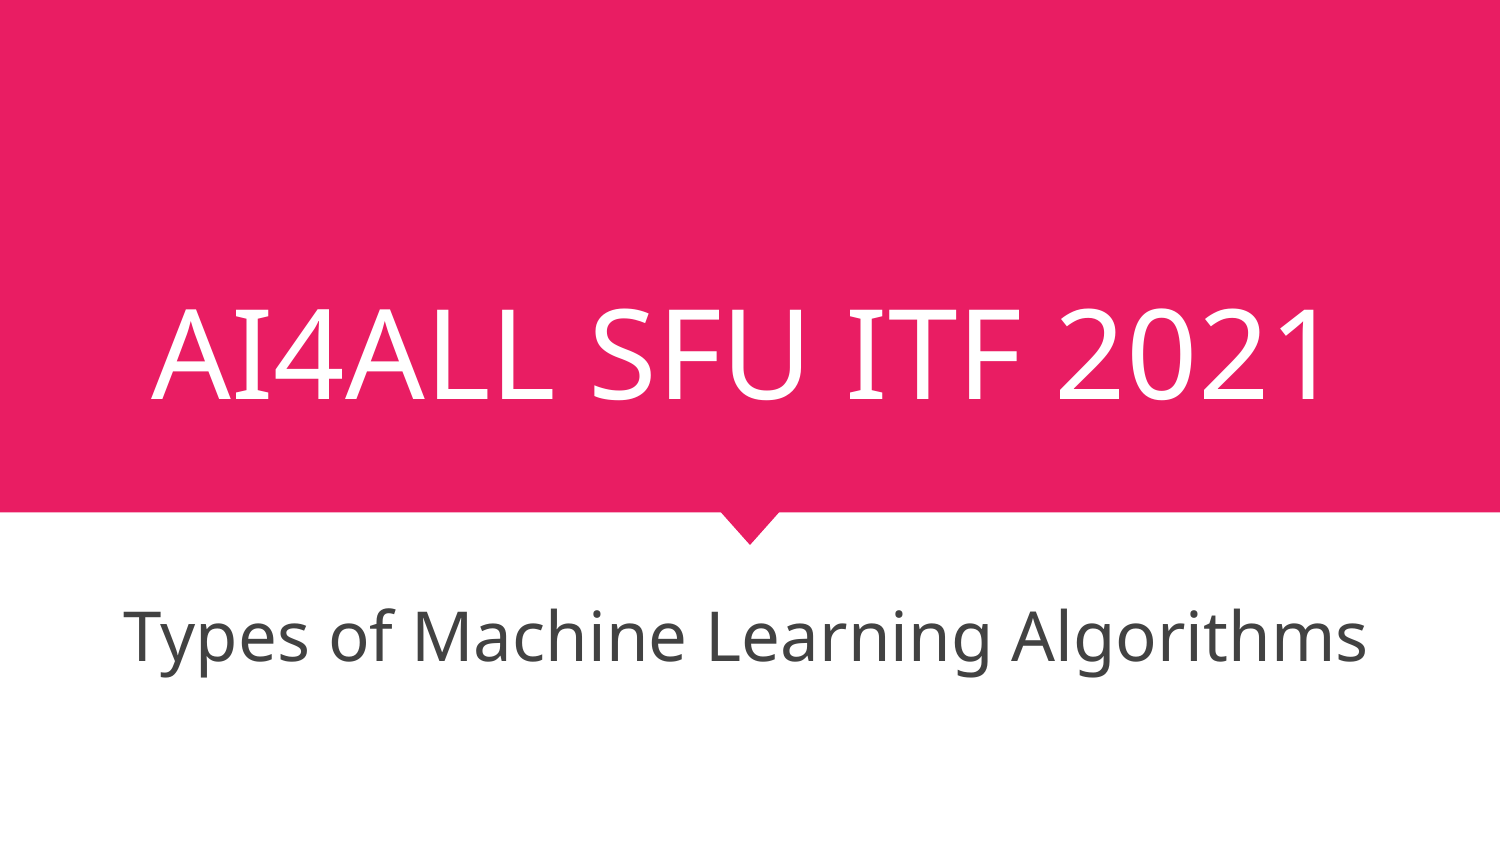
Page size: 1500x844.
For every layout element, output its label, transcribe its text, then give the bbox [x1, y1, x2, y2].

subtitle Types of Machine Learning Algorithms [67, 557, 1427, 765]
title AI4ALL SFU ITF 2021 [67, 105, 1427, 452]
